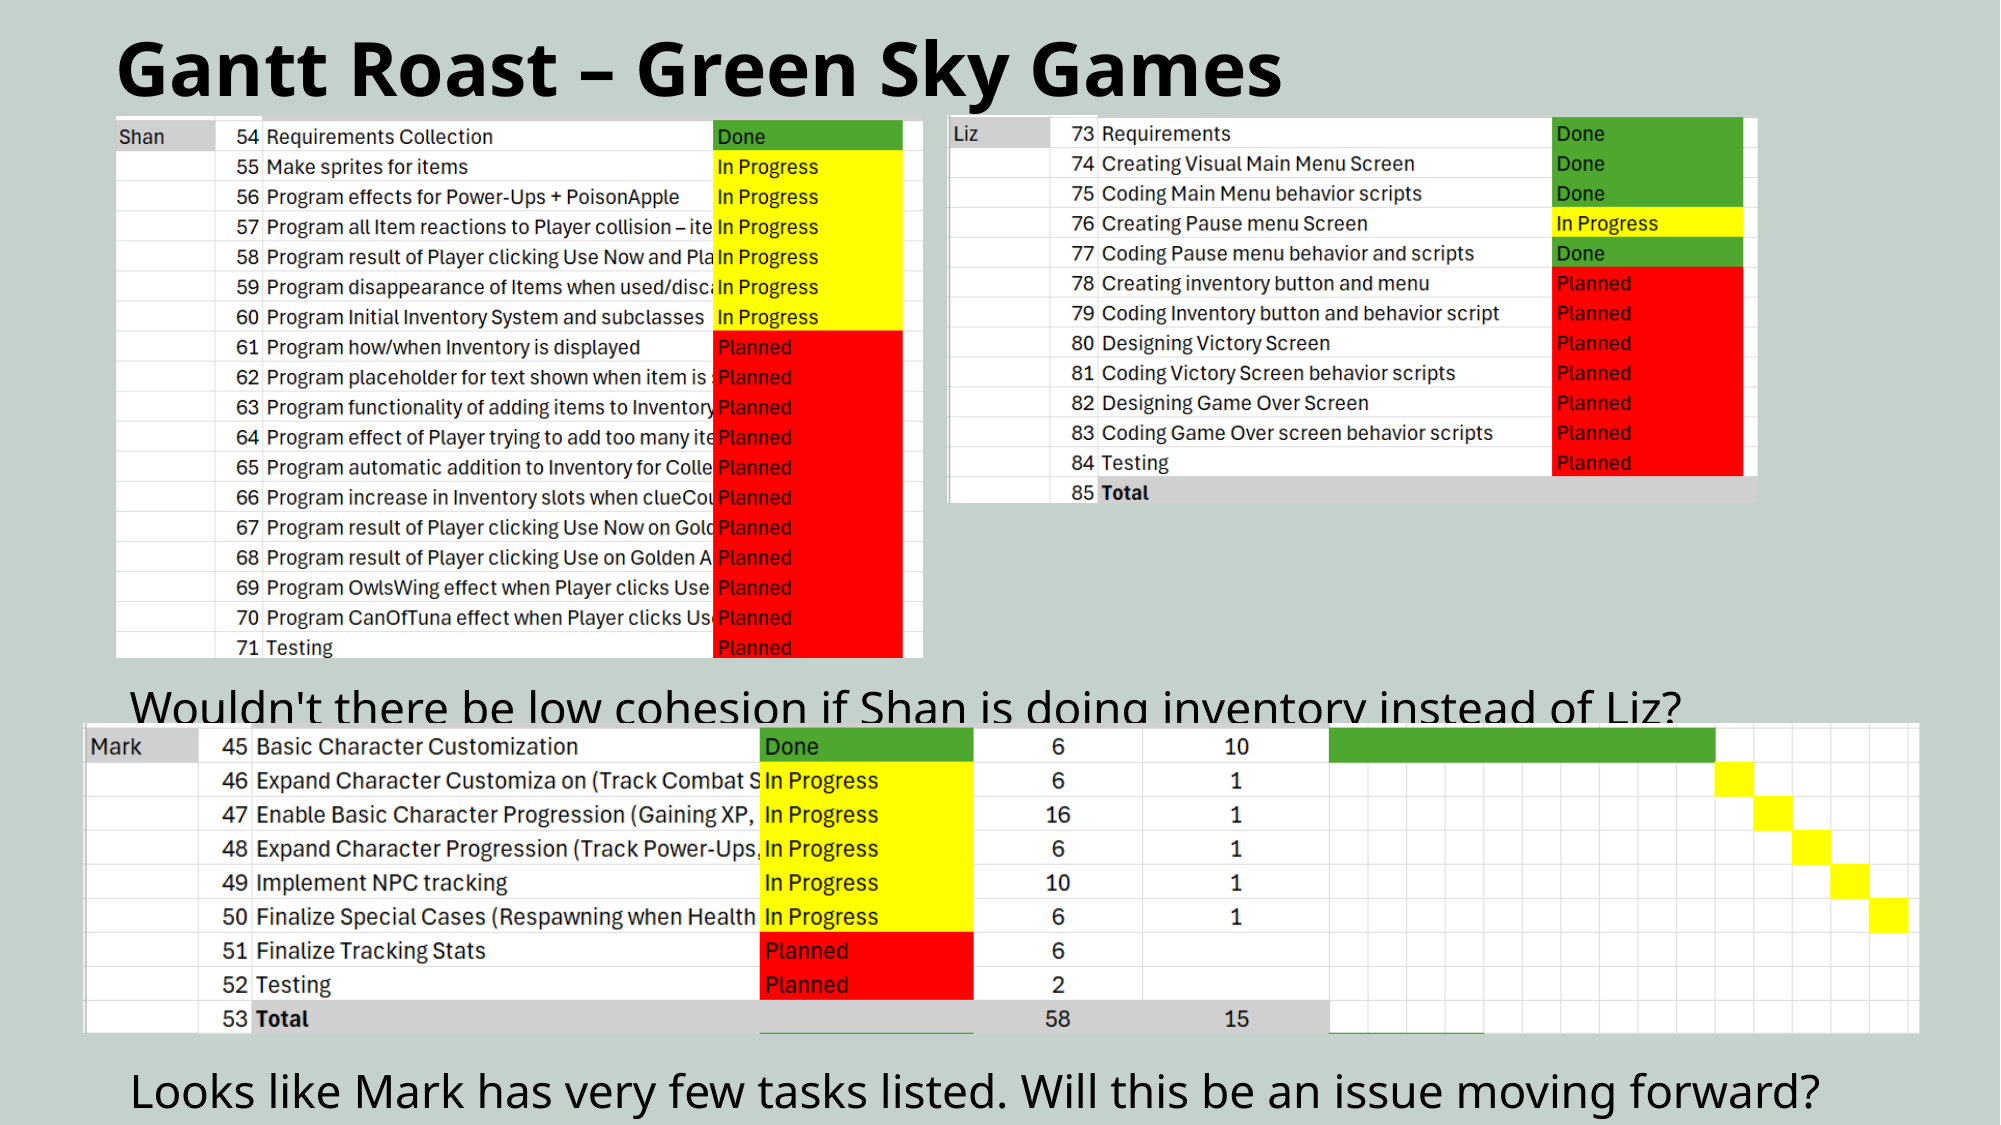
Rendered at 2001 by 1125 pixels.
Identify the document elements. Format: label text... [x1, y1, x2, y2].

list Wouldn't there be low cohesion if Shan is doing inventory instead of Liz? Looks like Mark has very few tasks listed. Will this be an issue moving forward? [114, 1036, 1849, 1125]
title Gantt Roast – Green Sky Games [100, 24, 1849, 211]
list Wouldn't there be low cohesion if Shan is doing inventory instead of Liz? Looks like Mark has very few tasks listed. Will this be an issue moving forward? [114, 281, 1849, 723]
picture [947, 115, 1758, 503]
picture [115, 115, 923, 661]
picture [82, 723, 1920, 1036]
